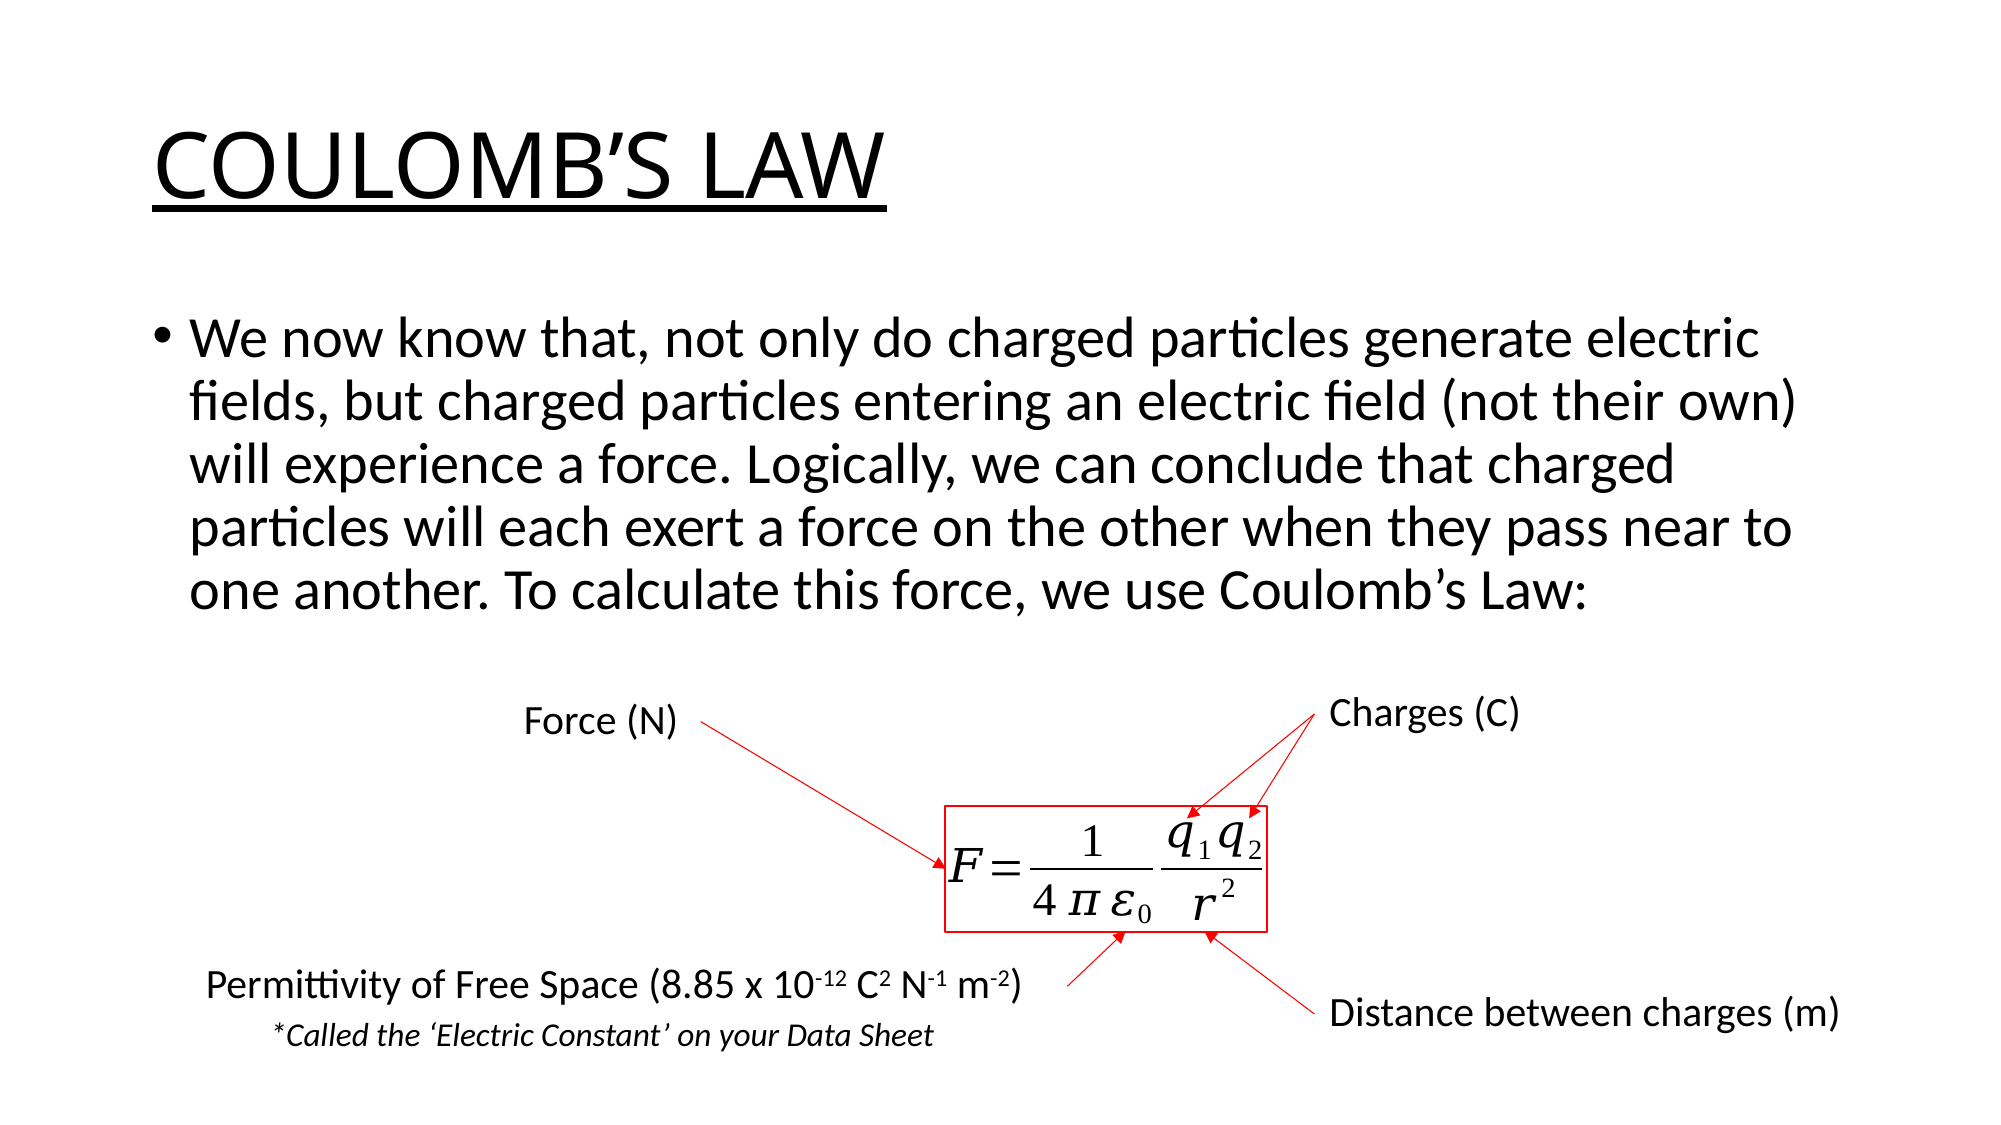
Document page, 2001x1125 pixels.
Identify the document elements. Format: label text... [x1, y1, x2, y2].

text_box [1204, 930, 1315, 1014]
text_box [700, 721, 947, 869]
title COULOMB’S LAW [137, 59, 1863, 278]
list We now know that, not only do charged particles generate electric fields, but charged particles entering an electric field (not their own) will experience a force. Logically, we can conclude that charged particles will each exert a force on the other when they pass near to one another. To calculate this force, we use Coulomb’s Law: [137, 299, 1863, 745]
text_box Permittivity of Free Space (8.85 x 10-12 C2 N-1 m-2) [190, 955, 1068, 1018]
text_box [1067, 930, 1126, 987]
text_box Charges (C) [1314, 683, 1712, 745]
text_box Distance between charges (m) [1314, 983, 1918, 1045]
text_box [1186, 714, 1315, 819]
text_box *Called the ‘Electric Constant’ on your Data Sheet [254, 1010, 959, 1072]
text_box Force (N) [508, 690, 701, 753]
